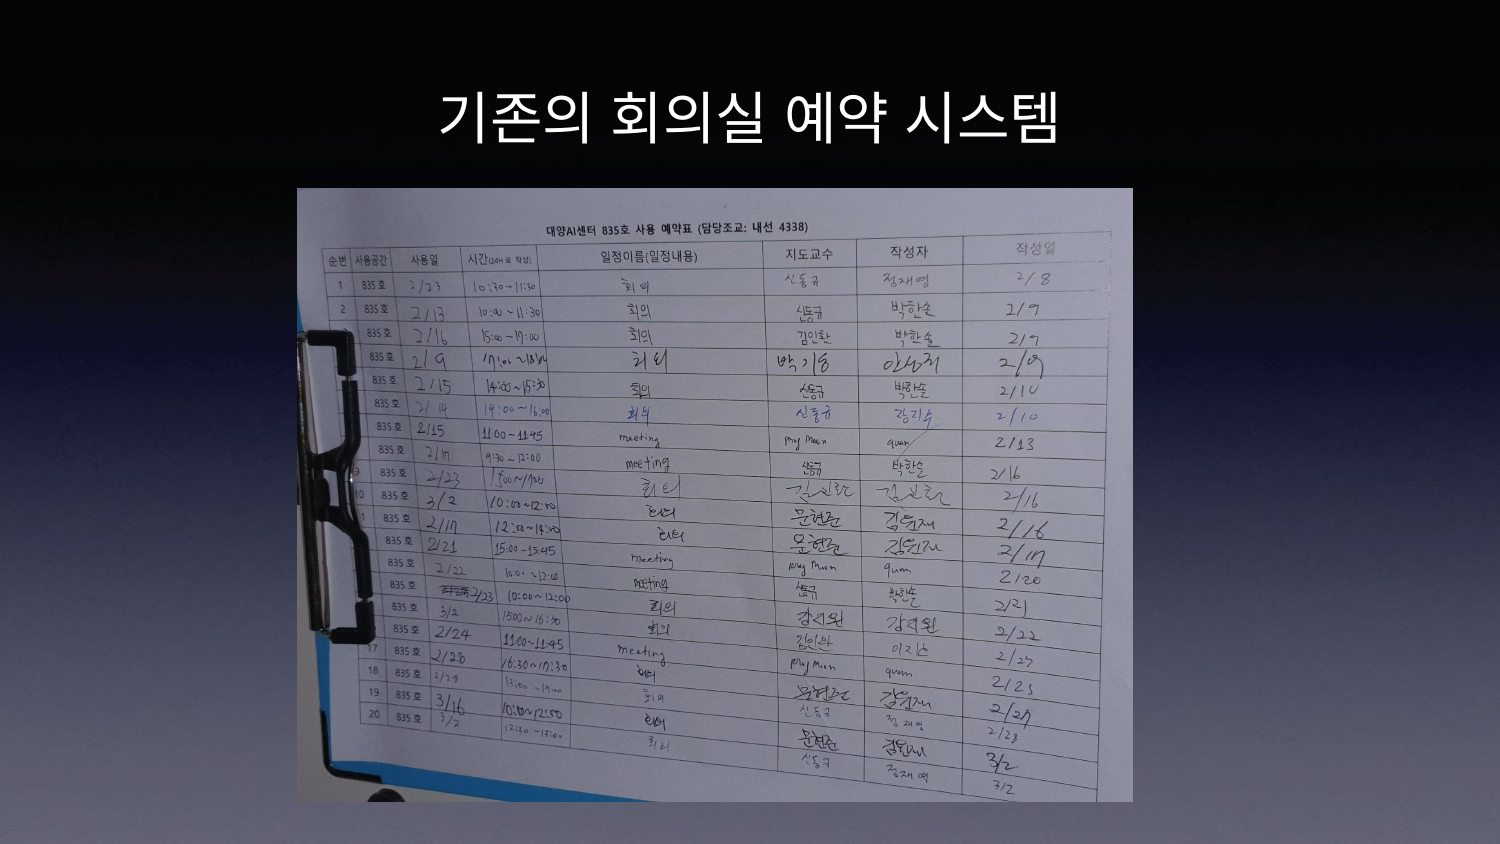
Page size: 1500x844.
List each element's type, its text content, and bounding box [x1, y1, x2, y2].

picture [0, 0, 1500, 844]
title 기존의 회의실 예약 시스템 [51, 72, 1449, 167]
